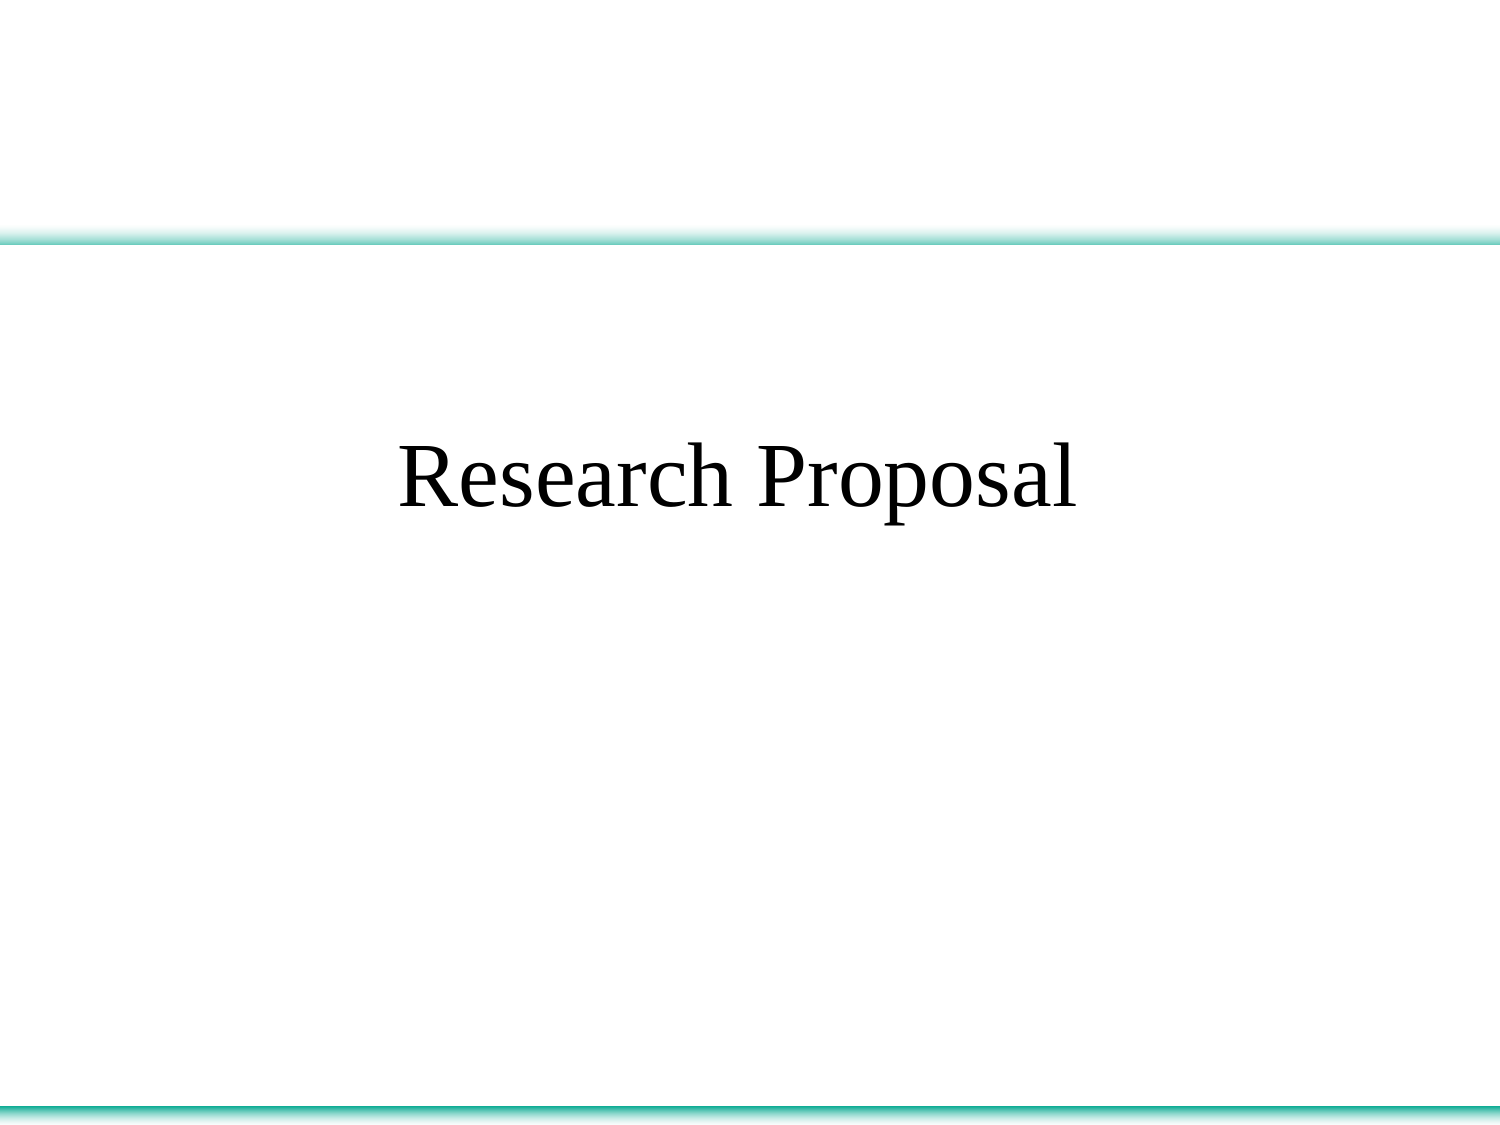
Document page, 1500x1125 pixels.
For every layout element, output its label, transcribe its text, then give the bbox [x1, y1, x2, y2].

title Research Proposal [112, 349, 1388, 591]
